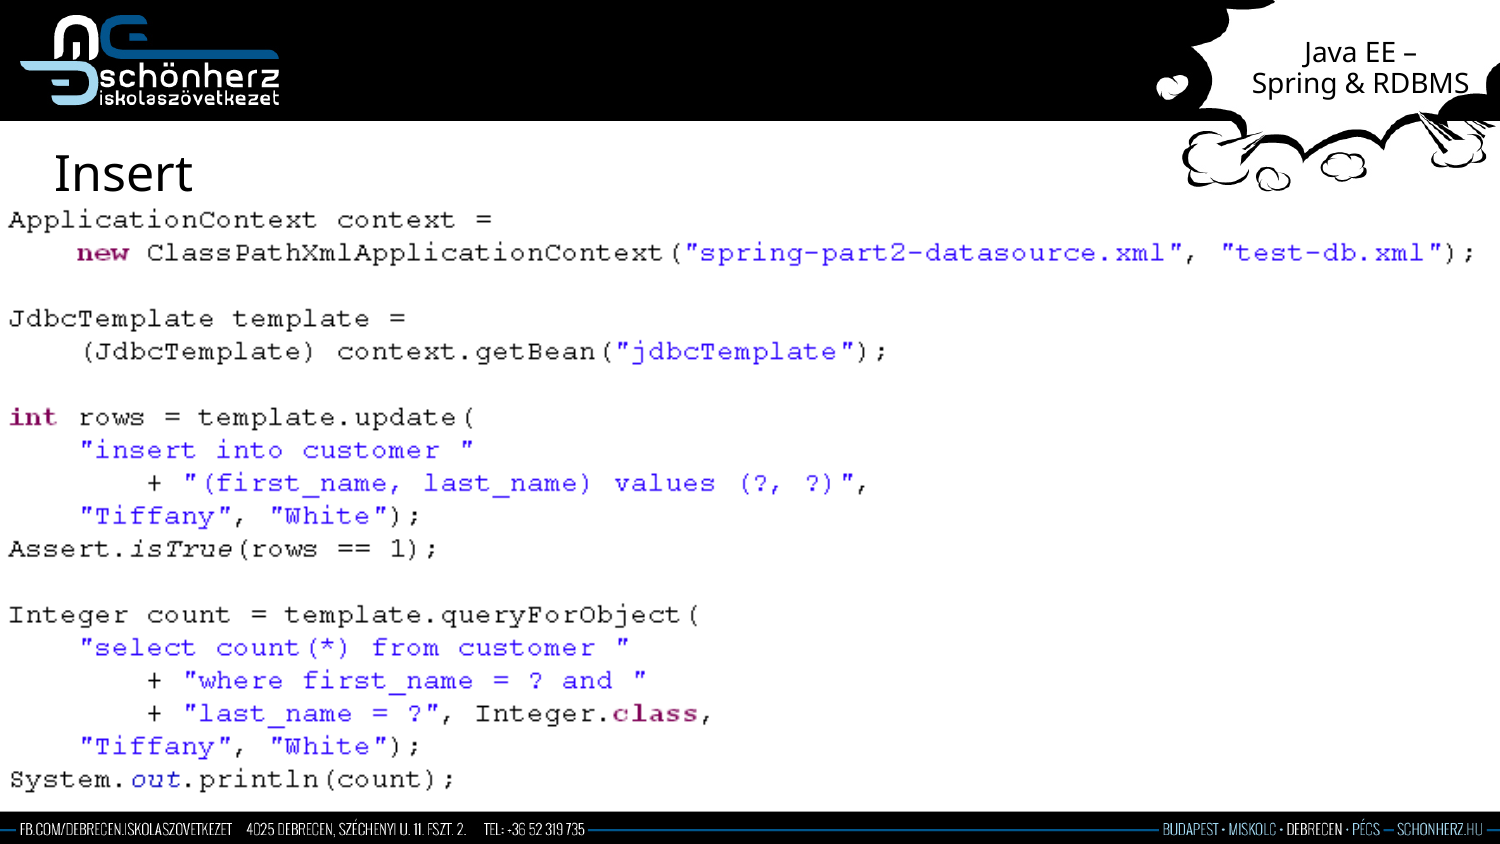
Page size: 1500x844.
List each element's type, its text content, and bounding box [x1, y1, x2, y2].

subtitle Insert [39, 140, 1455, 202]
picture [0, 0, 1500, 844]
title Java EE – Spring & RDBMS [1233, 11, 1488, 107]
